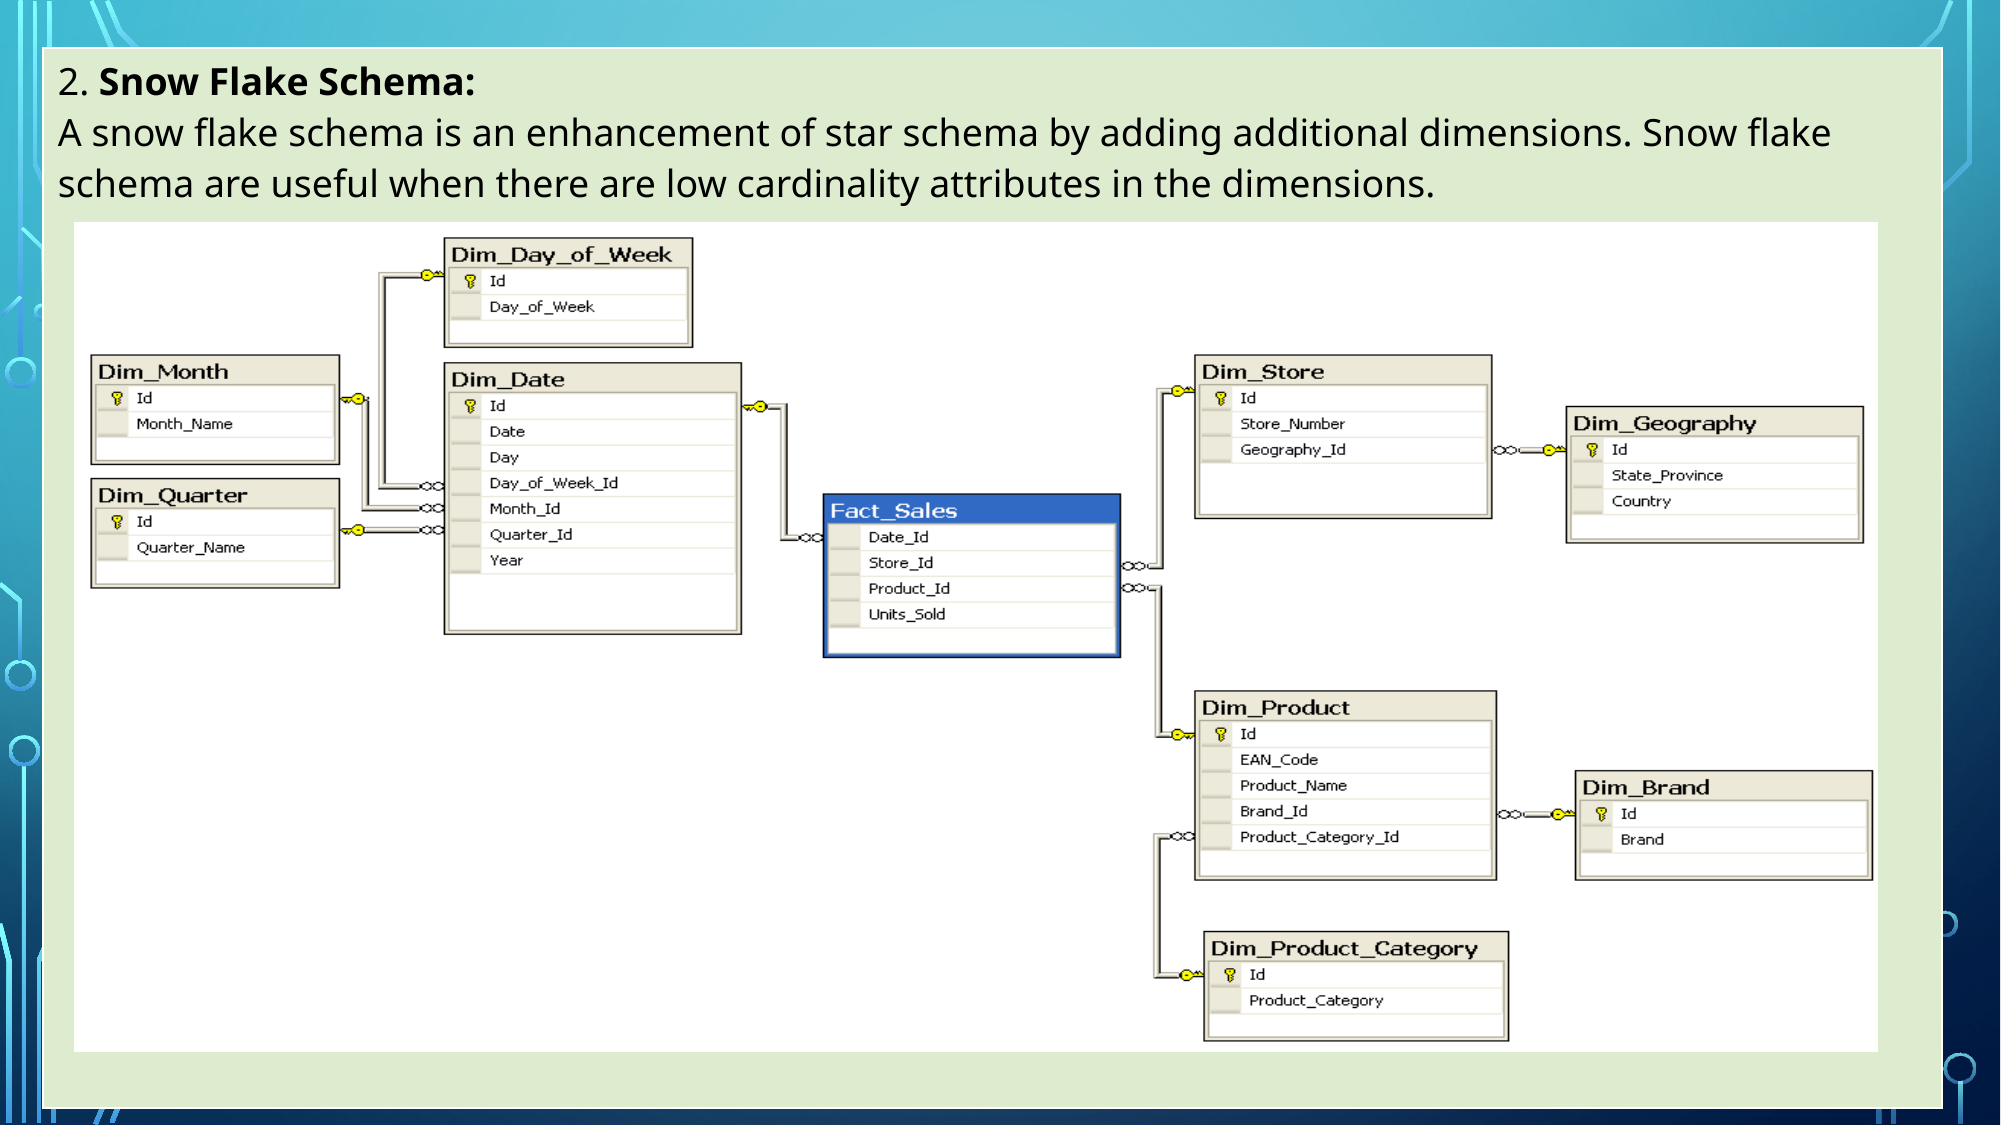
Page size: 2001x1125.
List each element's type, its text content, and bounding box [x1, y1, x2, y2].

picture [73, 222, 1878, 1052]
table_header 2. Snow Flake Schema: A snow flake schema is an enhancement of star schema by adding additional dimensions. Snow flake schema are useful when there are low cardinality attributes in the dimensions. [44, 49, 1941, 1107]
